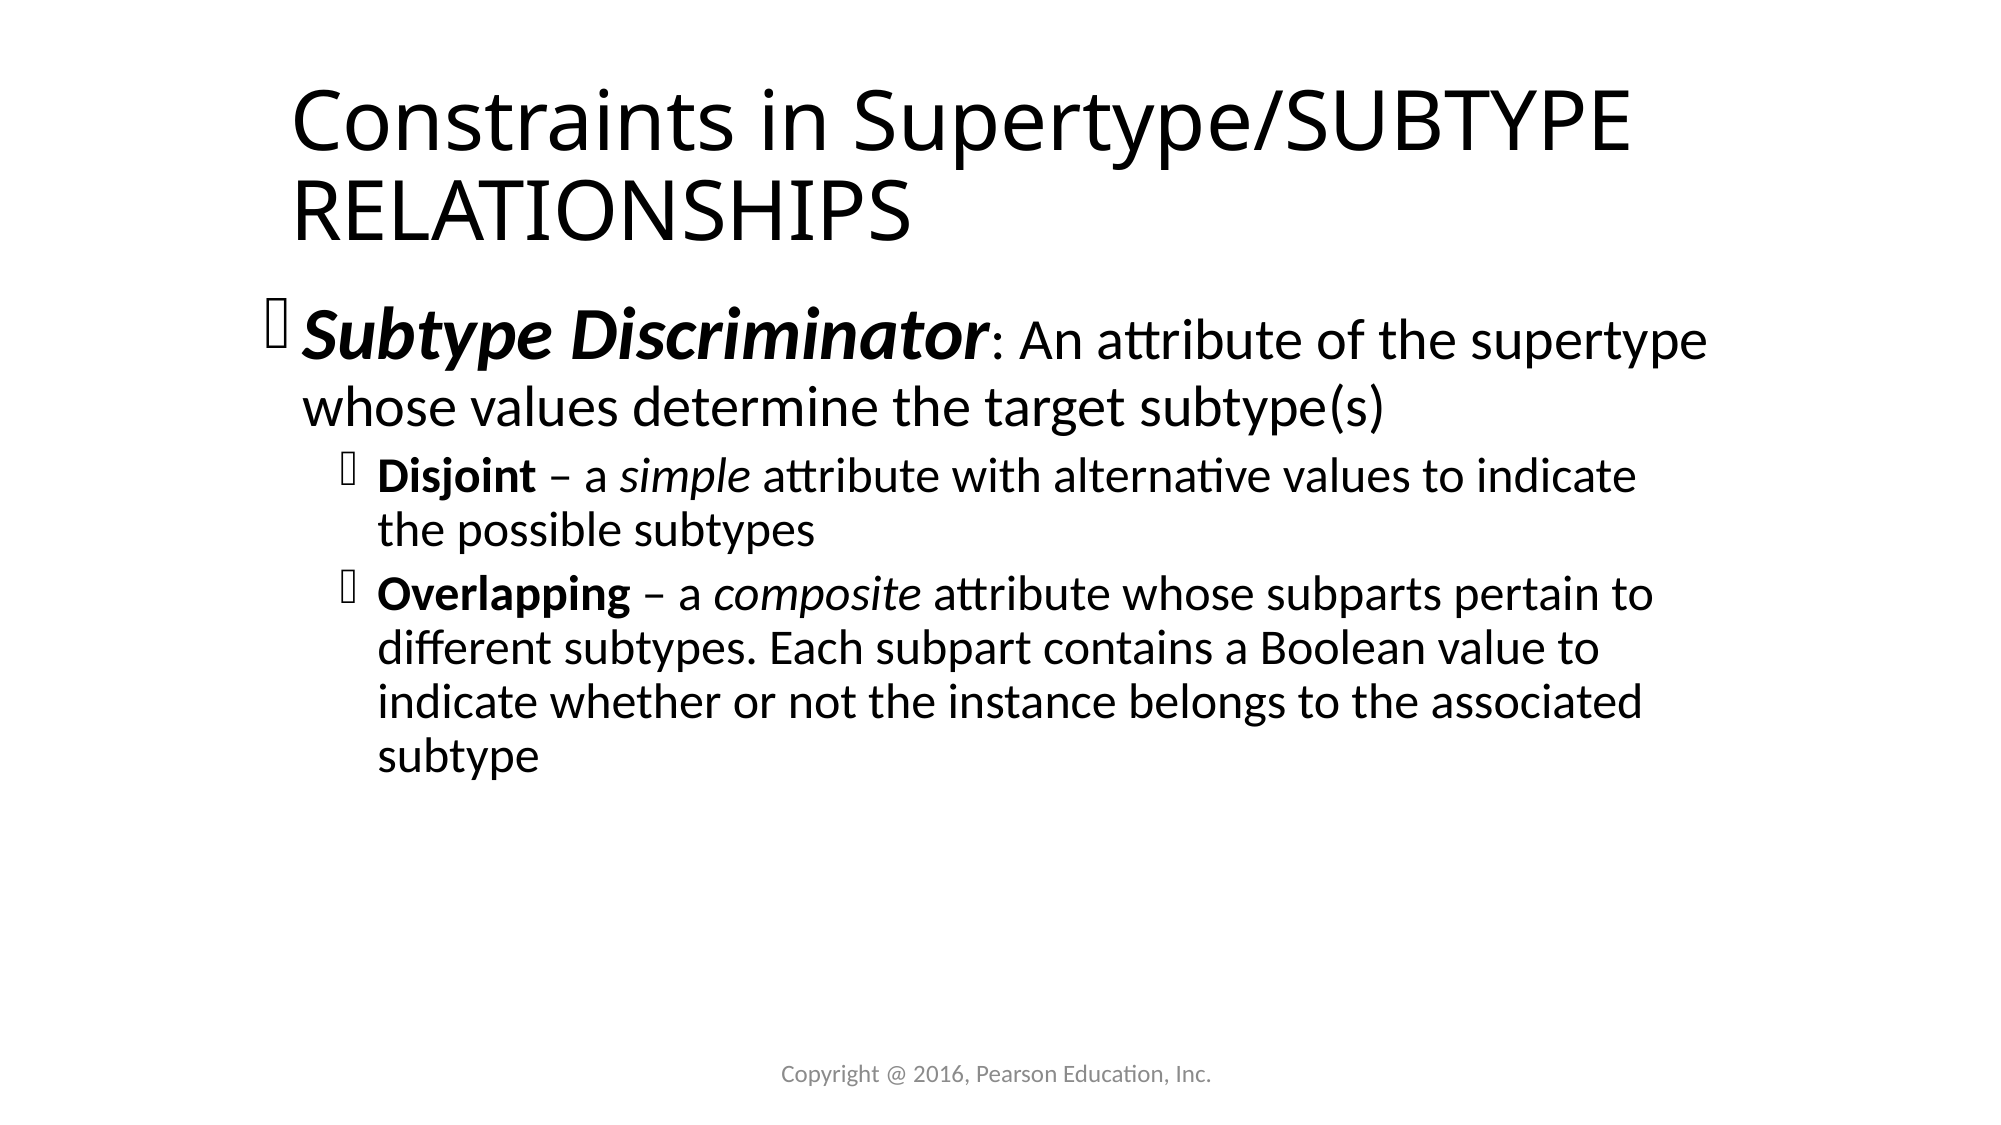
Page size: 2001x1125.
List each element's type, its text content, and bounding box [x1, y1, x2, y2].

list Subtype Discriminator: An attribute of the supertype whose values determine the target subtype(s) Disjoint – a simple attribute with alternative values to indicate the possible subtypes Overlapping – a composite attribute whose subparts pertain to different subtypes. Each subpart contains a Boolean value to indicate whether or not the instance belongs to the associated subtype [249, 287, 1725, 1030]
title Constraints in Supertype/SUBTYPE RELATIONSHIPS [275, 99, 1750, 238]
footer Copyright @ 2016, Pearson Education, Inc. [662, 1042, 1338, 1103]
